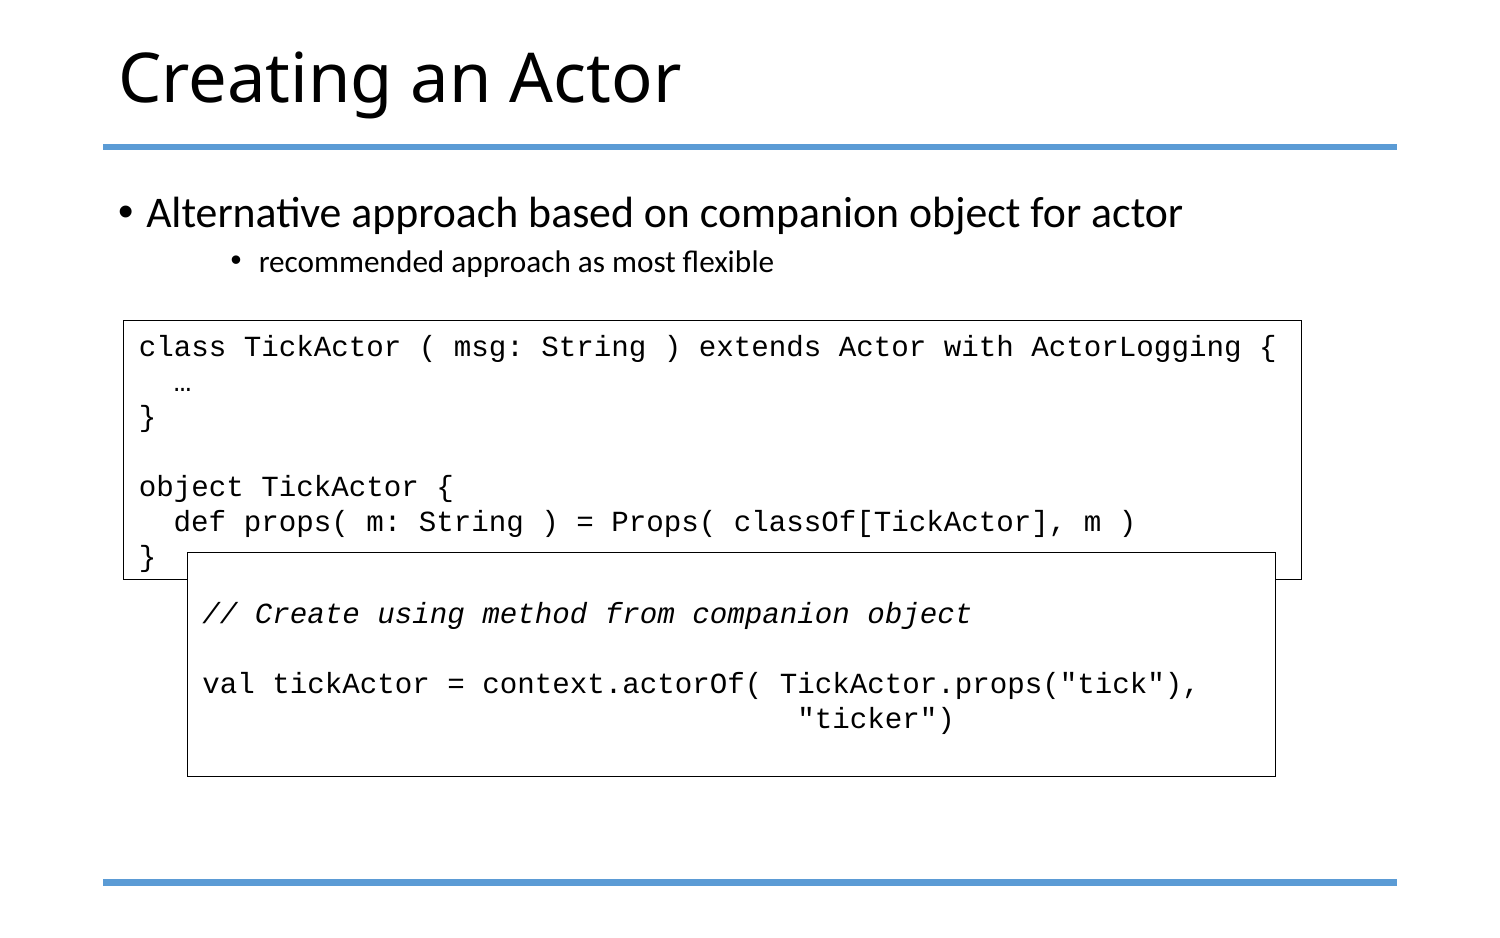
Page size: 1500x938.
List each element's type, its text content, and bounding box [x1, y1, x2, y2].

text_box class TickActor ( msg: String ) extends Actor with ActorLogging { … } object TickActor { def props( m: String ) = Props( classOf[TickActor], m ) } [123, 320, 1302, 580]
list Alternative approach based on companion object for actor recommended approach as most flexible [103, 182, 1249, 423]
title Creating an Actor [103, 27, 1397, 133]
text_box // Create using method from companion object val tickActor = context.actorOf( TickActor.props("tick"), "ticker") [187, 552, 1276, 777]
